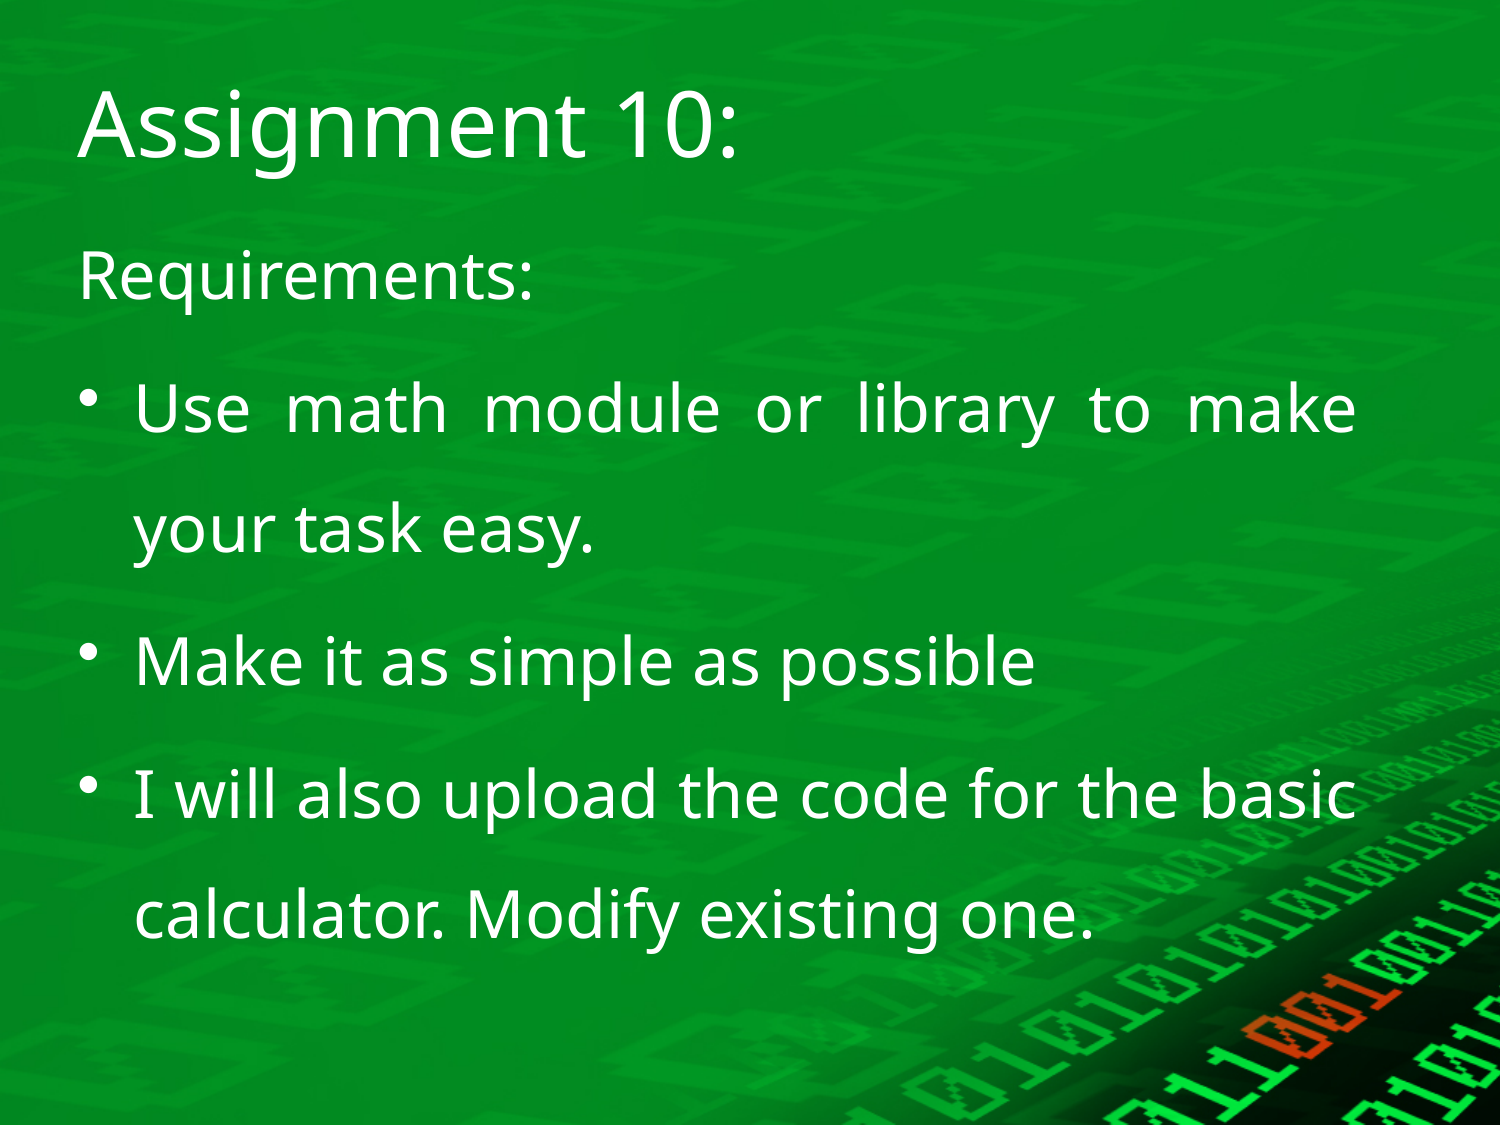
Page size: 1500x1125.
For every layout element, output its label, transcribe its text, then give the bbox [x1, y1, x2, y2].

title Assignment 10: [62, 62, 1263, 180]
list Requirements: Use math module or library to make your task easy. Make it as simple as possible I will also upload the code for the basic calculator. Modify existing one. [62, 224, 1375, 975]
picture [0, 0, 1500, 1125]
